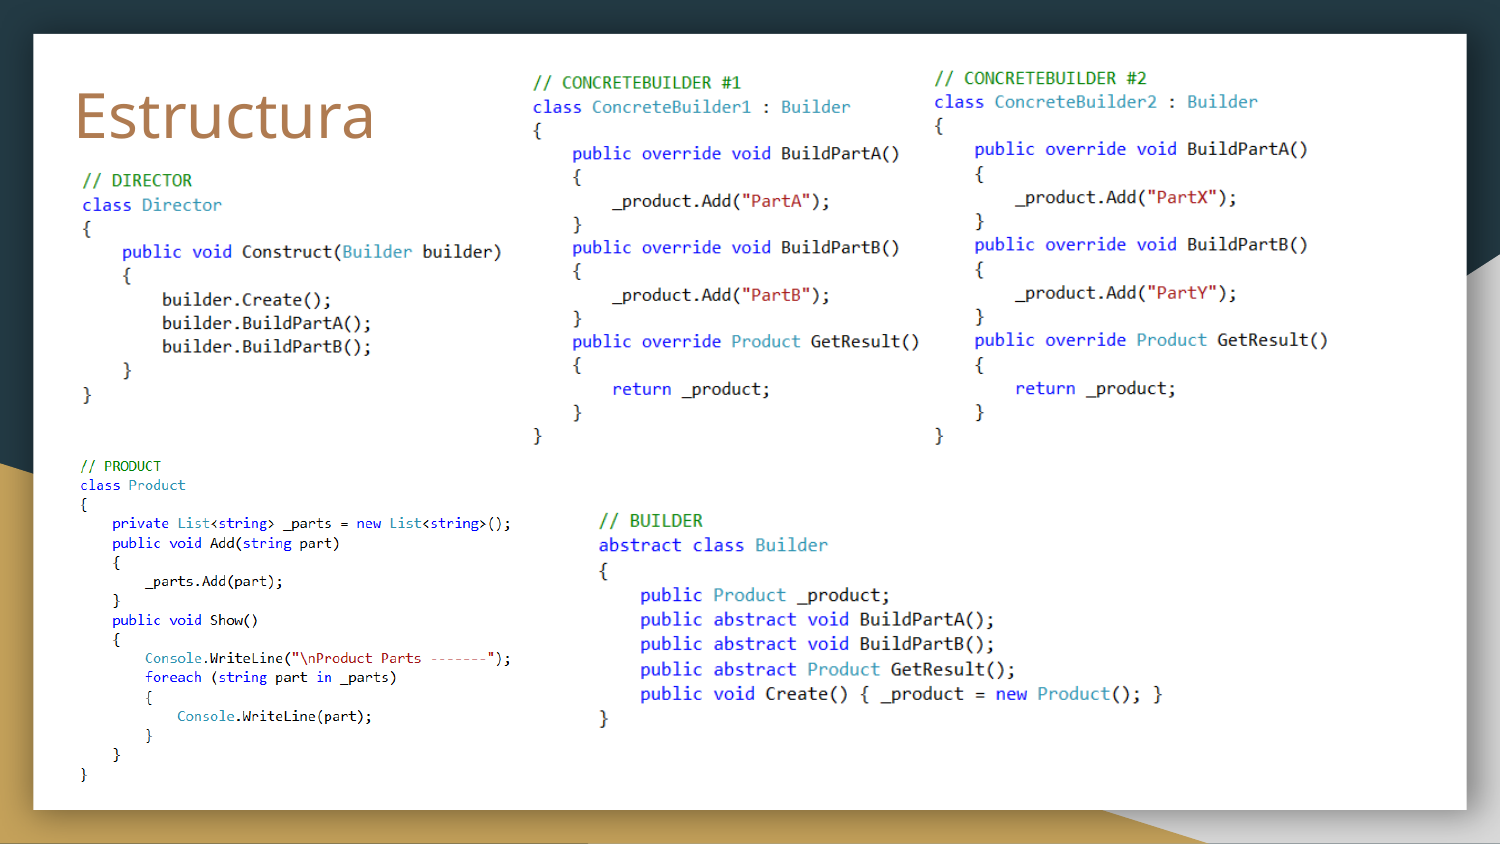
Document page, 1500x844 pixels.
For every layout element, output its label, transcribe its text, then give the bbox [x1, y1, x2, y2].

picture [527, 63, 1337, 456]
picture [72, 163, 515, 415]
picture [588, 505, 1178, 736]
picture [73, 457, 528, 785]
title Estructura [58, 60, 1291, 218]
